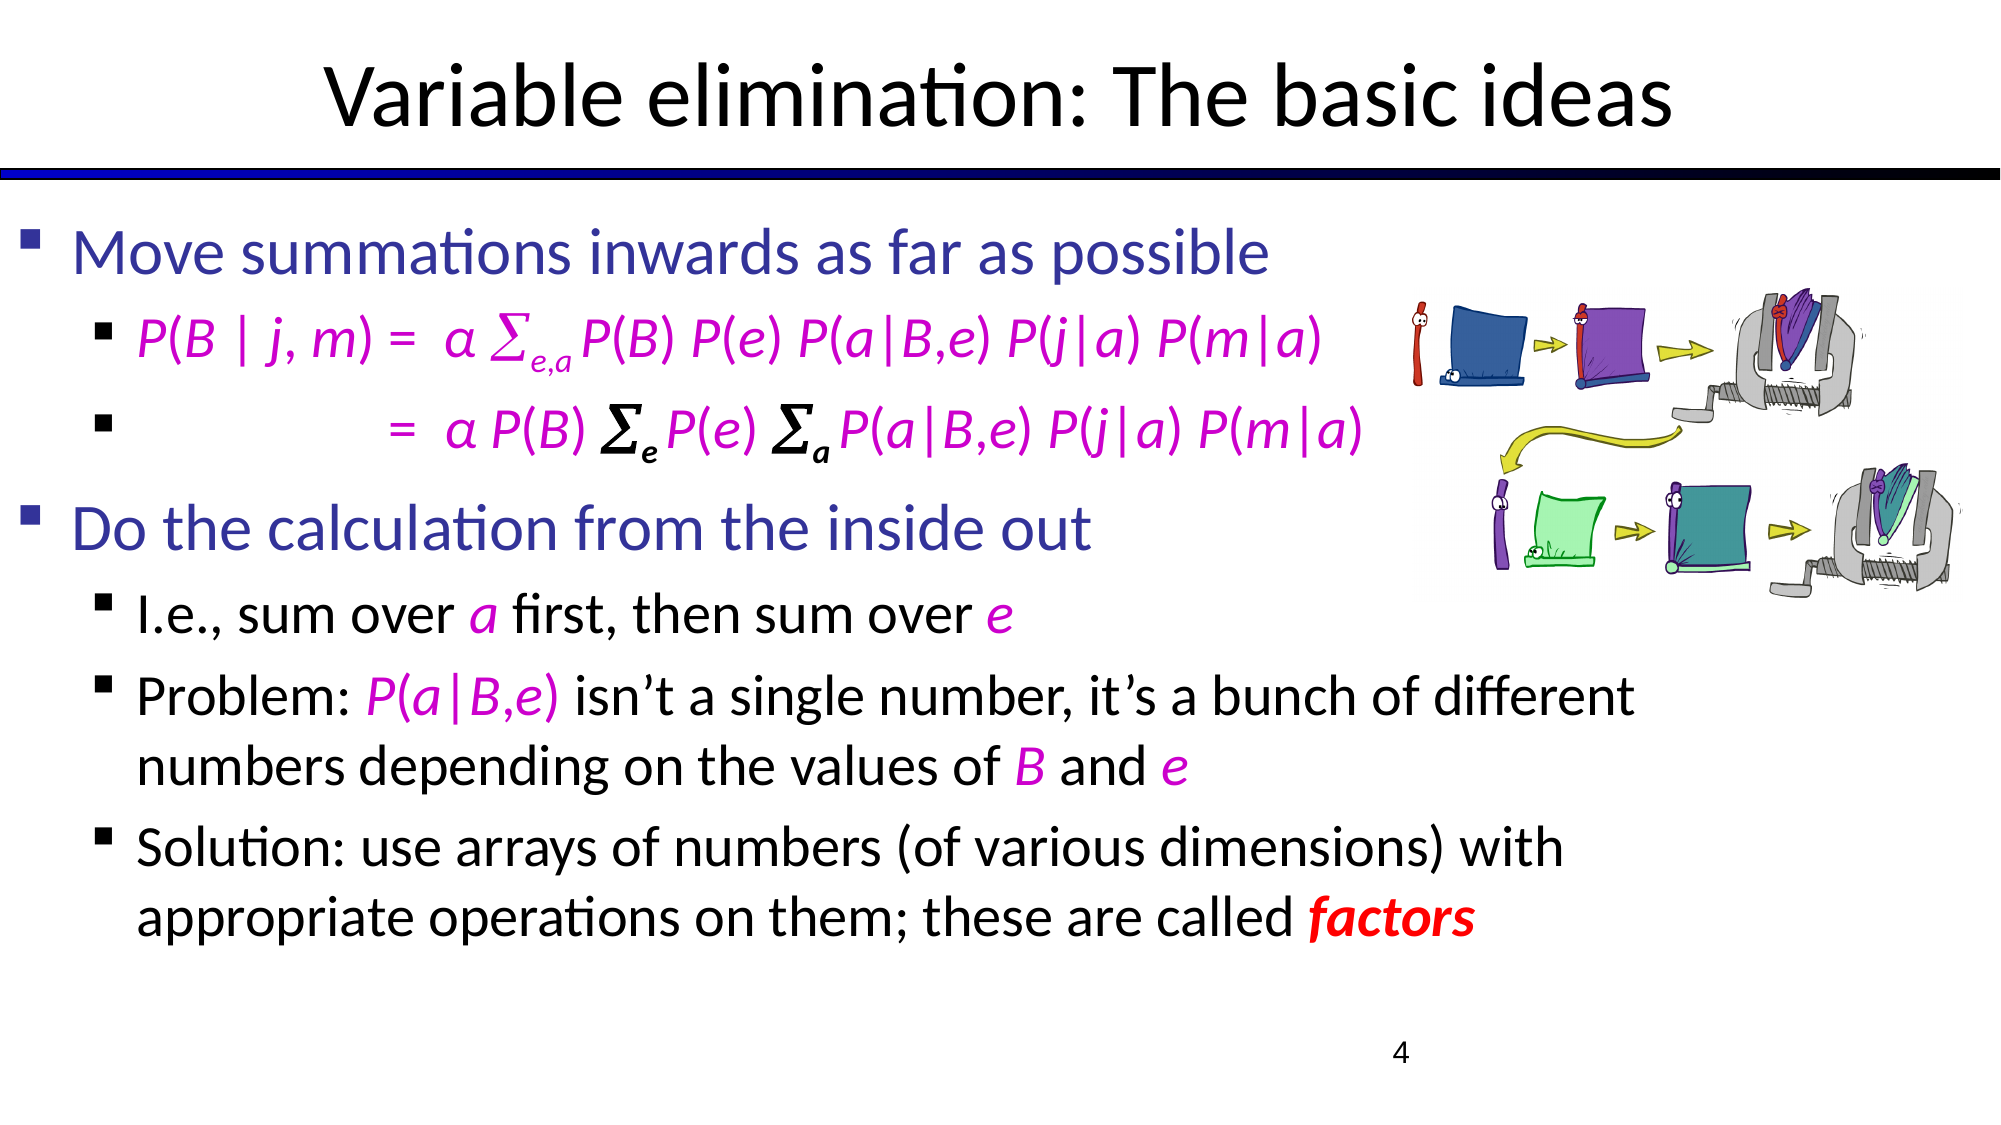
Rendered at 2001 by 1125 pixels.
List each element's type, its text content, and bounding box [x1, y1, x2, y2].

title Variable elimination: The basic ideas [0, 0, 2000, 184]
slide_number 4 [1074, 1024, 1426, 1103]
list Move summations inwards as far as possible P(B | j, m) = α e,a P(B) P(e) P(a|B,e) P(j|a) P(m|a) = α P(B) e P(e) a P(a|B,e) P(j|a) P(m|a) Do the calculation from the inside out I.e., sum over a first, then sum over e Problem: P(a|B,e) isn’t a single number, it’s a bunch of different numbers depending on the values of B and e Solution: use arrays of numbers (of various dimensions) with appropriate operations on them; these are called factors [0, 199, 1676, 977]
picture [1412, 287, 1963, 602]
